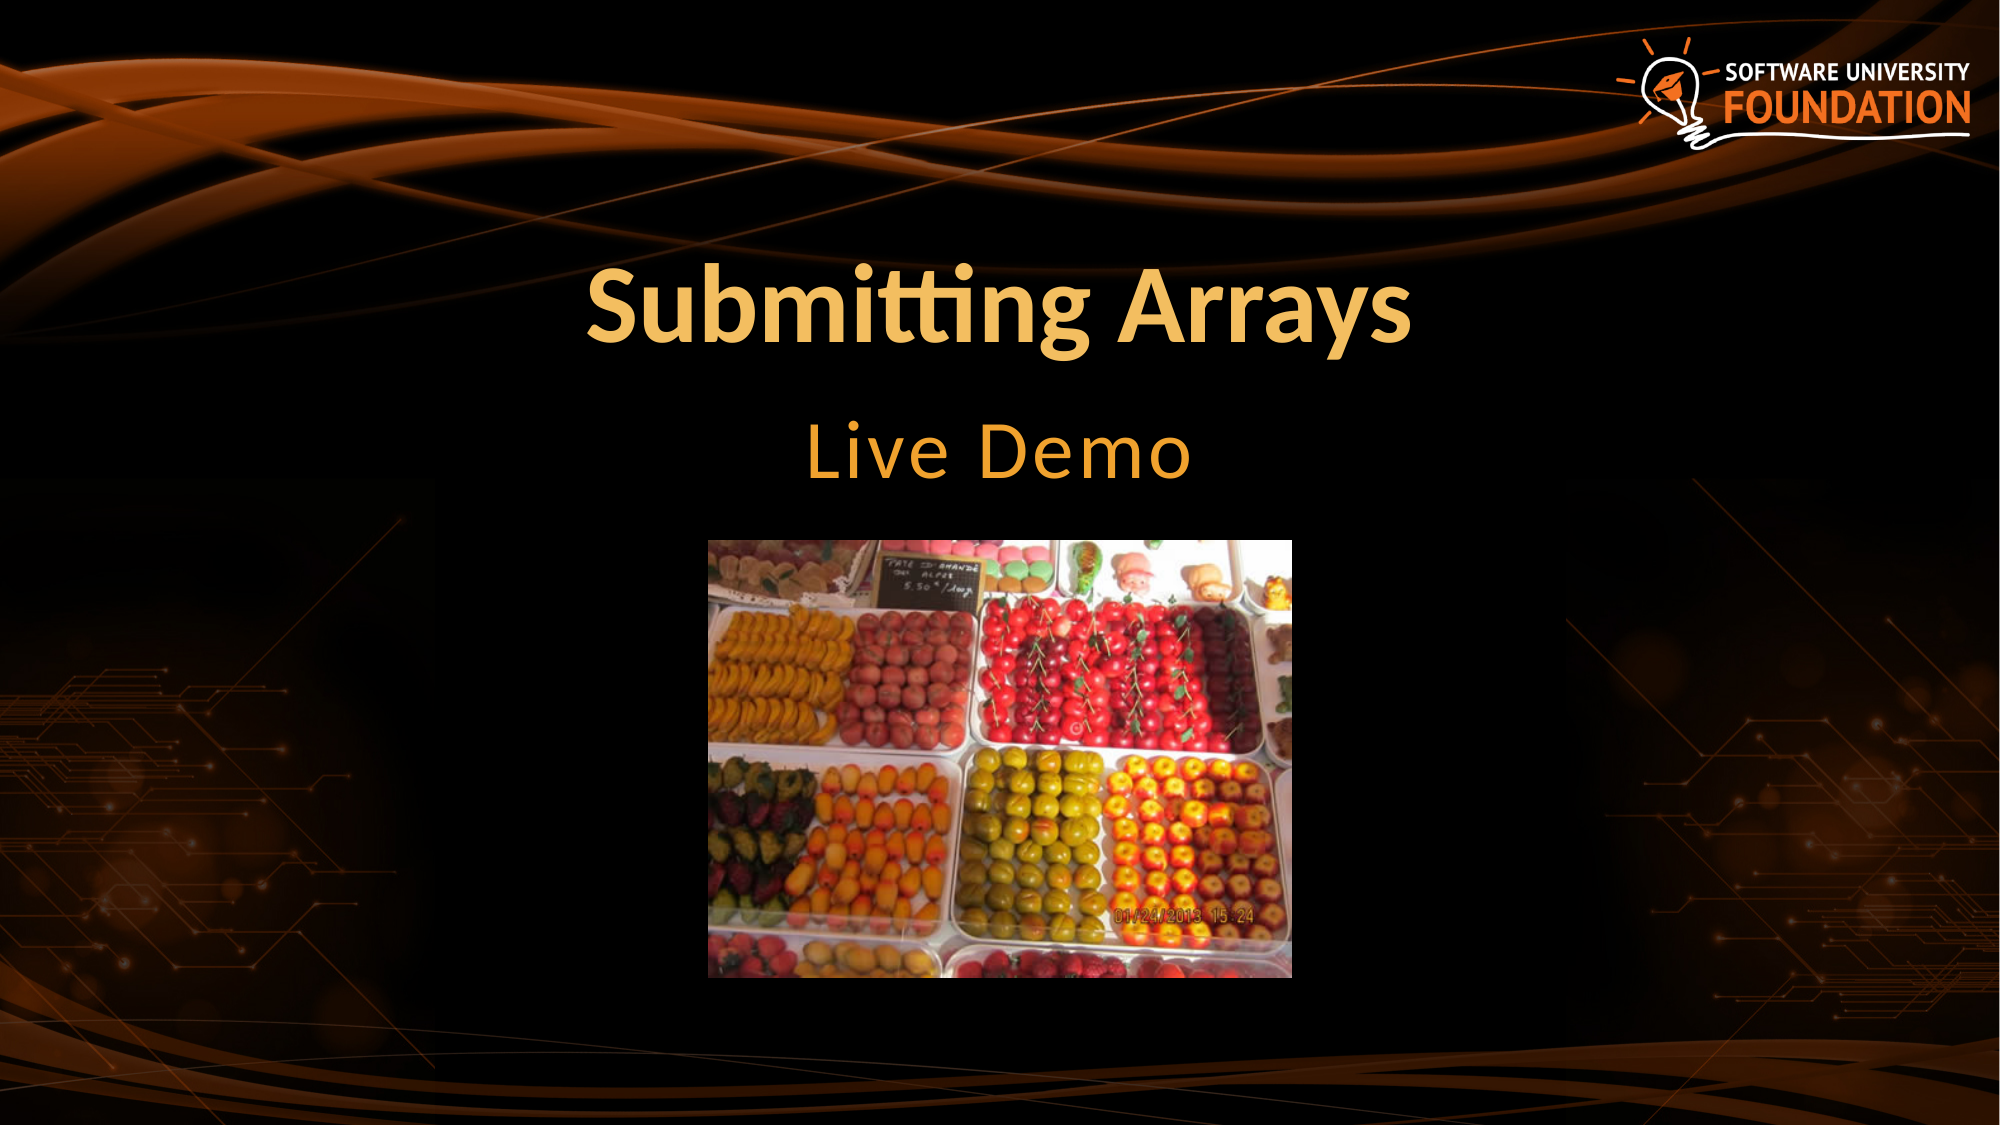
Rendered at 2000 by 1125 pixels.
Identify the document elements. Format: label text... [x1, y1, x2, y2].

picture [0, 0, 2000, 1125]
title Submitting Arrays [224, 222, 1775, 371]
list Live Demo [266, 383, 1733, 498]
